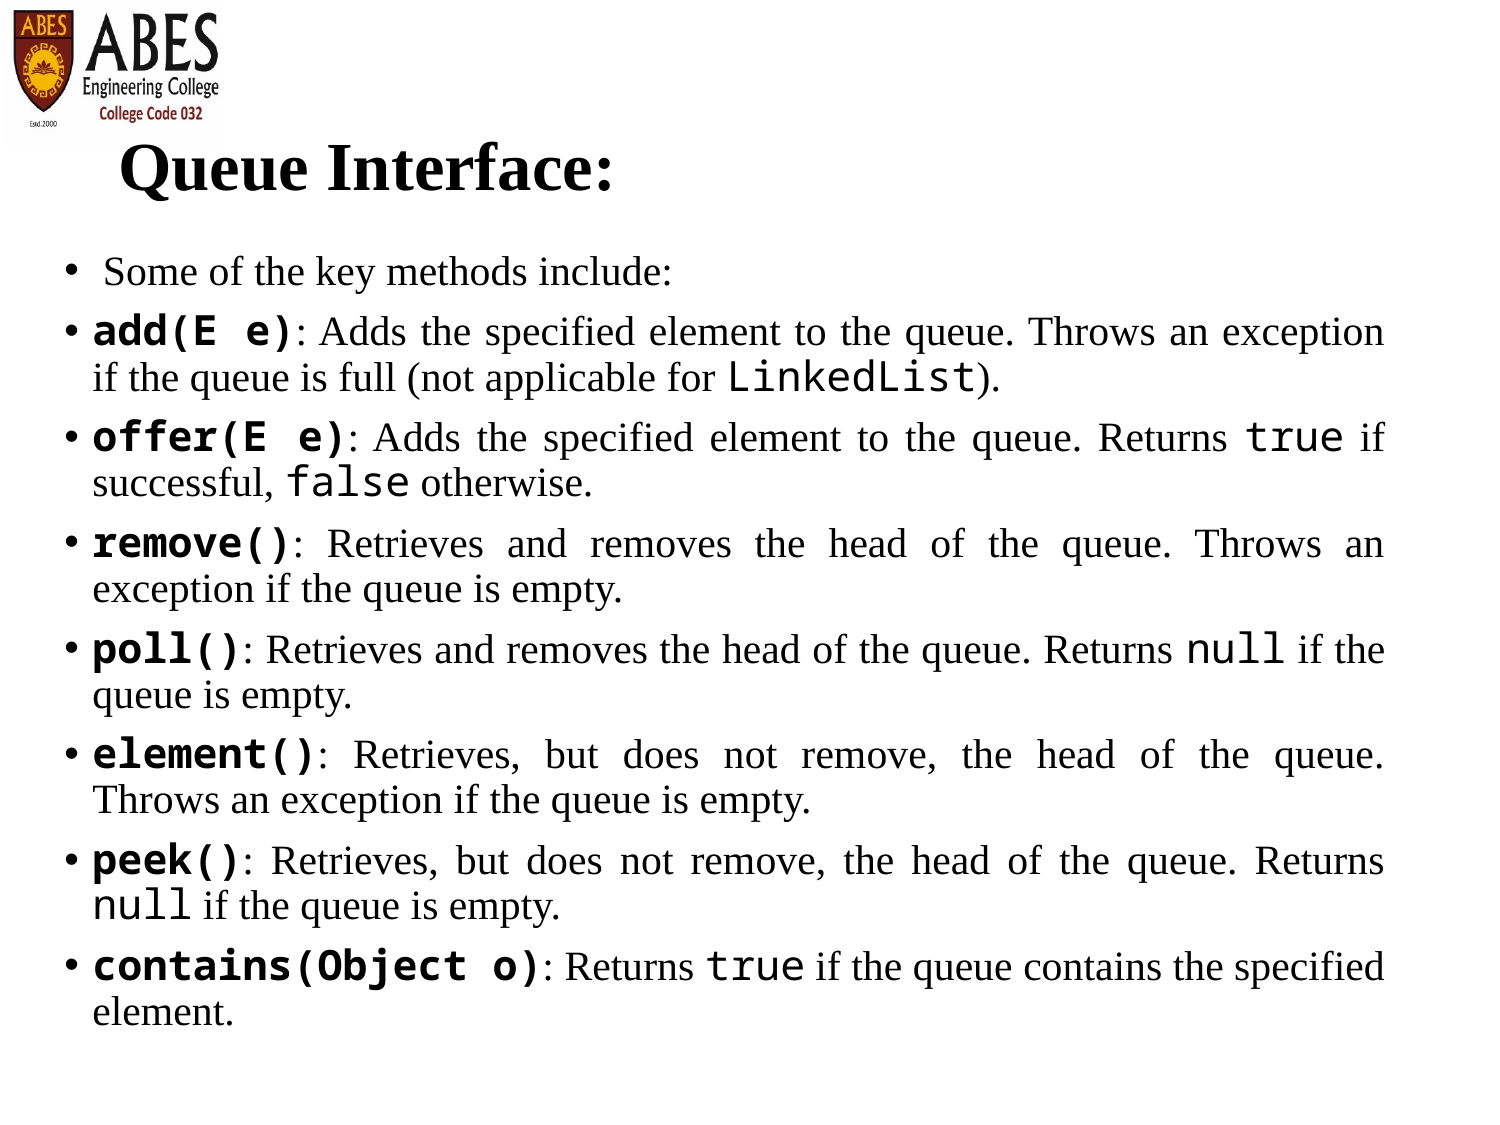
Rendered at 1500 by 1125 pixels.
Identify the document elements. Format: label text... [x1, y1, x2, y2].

picture [2, 0, 225, 146]
title Queue Interface: [103, 59, 1397, 243]
list Some of the key methods include: add(E e): Adds the specified element to the queue. Throws an exception if the queue is full (not applicable for LinkedList). offer(E e): Adds the specified element to the queue. Returns true if successful, false otherwise. remove(): Retrieves and removes the head of the queue. Throws an exception if the queue is empty. poll(): Retrieves and removes the head of the queue. Returns null if the queue is empty. element(): Retrieves, but does not remove, the head of the queue. Throws an exception if the queue is empty. peek(): Retrieves, but does not remove, the head of the queue. Returns null if the queue is empty. contains(Object o): Returns true if the queue contains the specified element. [53, 243, 1397, 1094]
